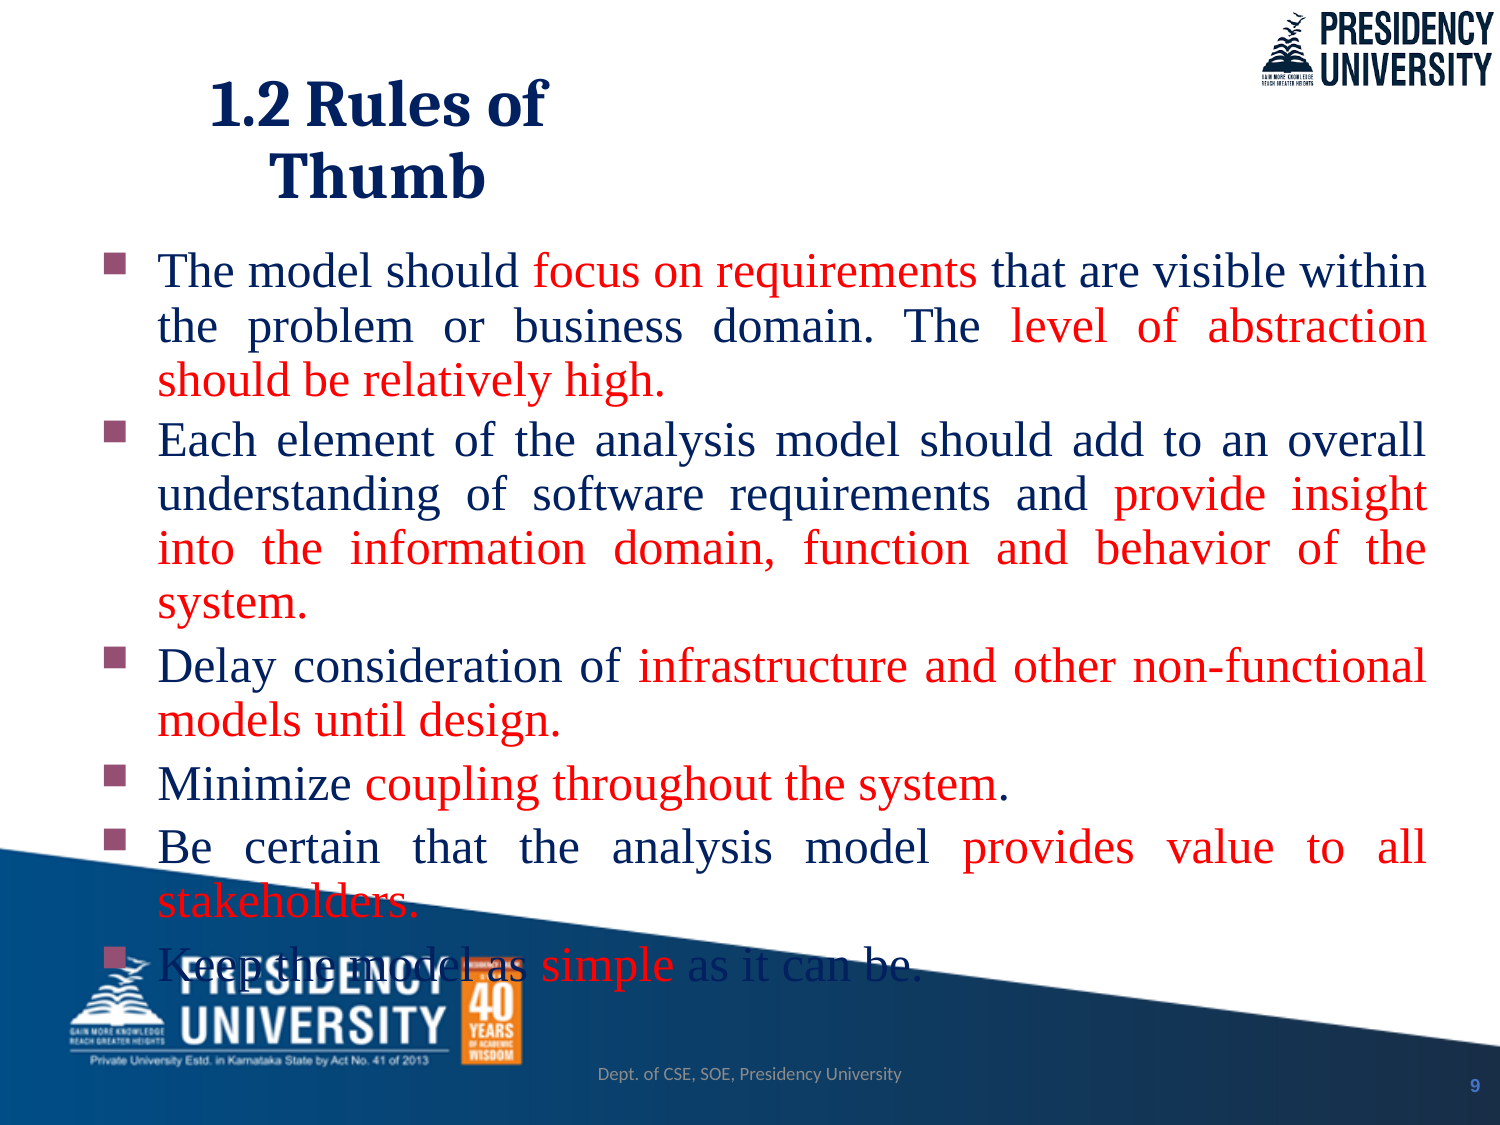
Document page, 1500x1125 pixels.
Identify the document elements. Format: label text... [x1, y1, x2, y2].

title 1.2 Rules of Thumb [86, 42, 671, 237]
picture [1254, 0, 1500, 96]
text_box The model should focus on requirements that are visible within the problem or business domain. The level of abstraction should be relatively high. Each element of the analysis model should add to an overall understanding of software requirements and provide insight into the information domain, function and behavior of the system. Delay consideration of infrastructure and other non-functional models until design. Minimize coupling throughout the system. Be certain that the analysis model provides value to all stakeholders. Keep the model as simple as it can be. [86, 237, 1443, 1001]
footer Dept. of CSE, SOE, Presidency University [496, 1042, 1004, 1103]
picture [0, 845, 1500, 1125]
slide_number 9 [1158, 1054, 1496, 1115]
